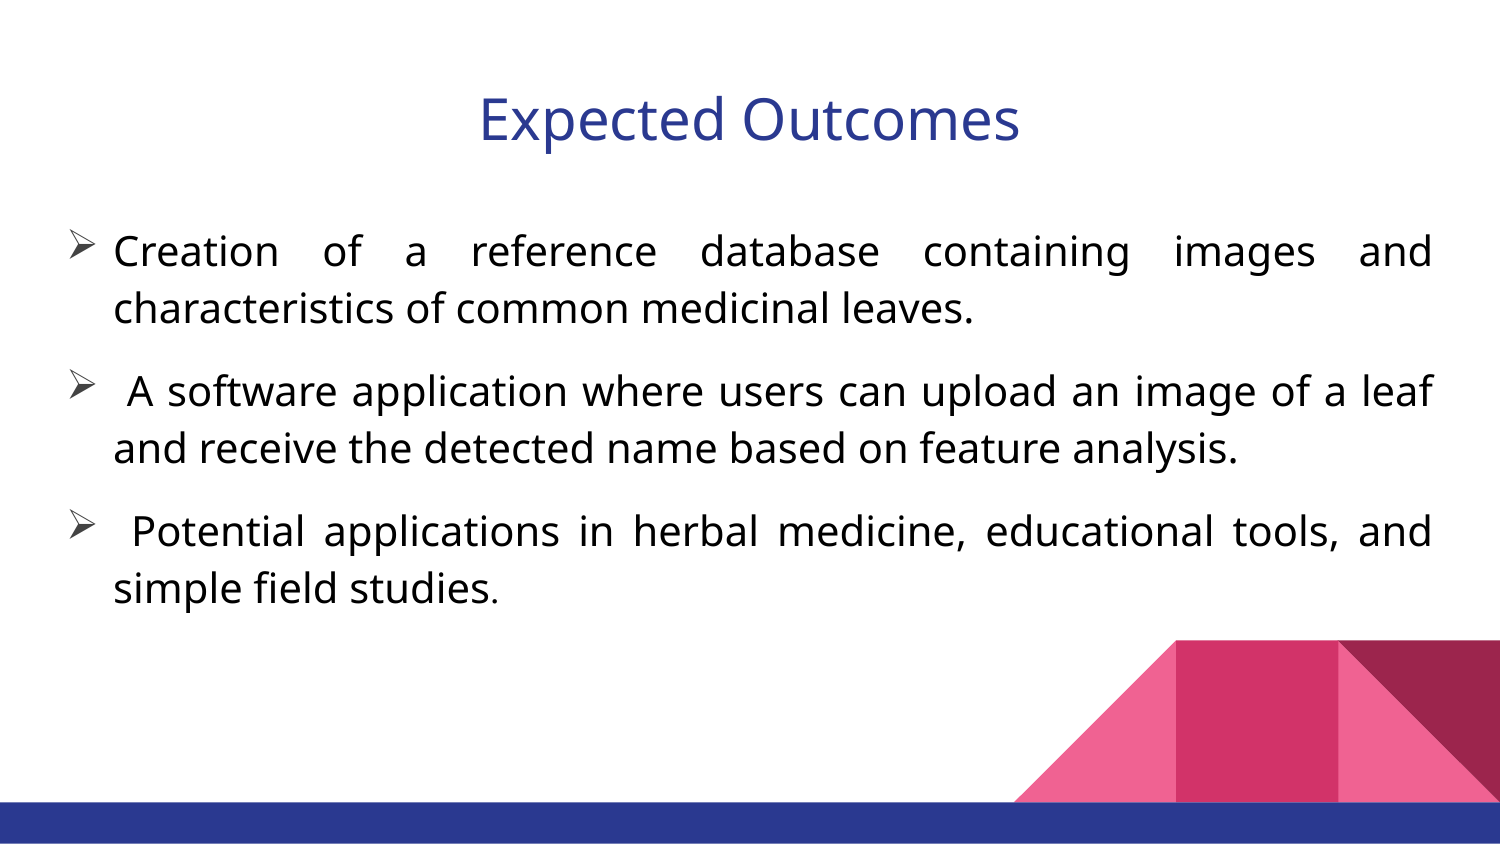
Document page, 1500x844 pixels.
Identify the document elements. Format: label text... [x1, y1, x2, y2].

title Expected Outcomes [51, 67, 1449, 167]
list Creation of a reference database containing images and characteristics of common medicinal leaves. A software application where users can upload an image of a leaf and receive the detected name based on feature analysis. Potential applications in herbal medicine, educational tools, and simple field studies. [51, 201, 1449, 750]
